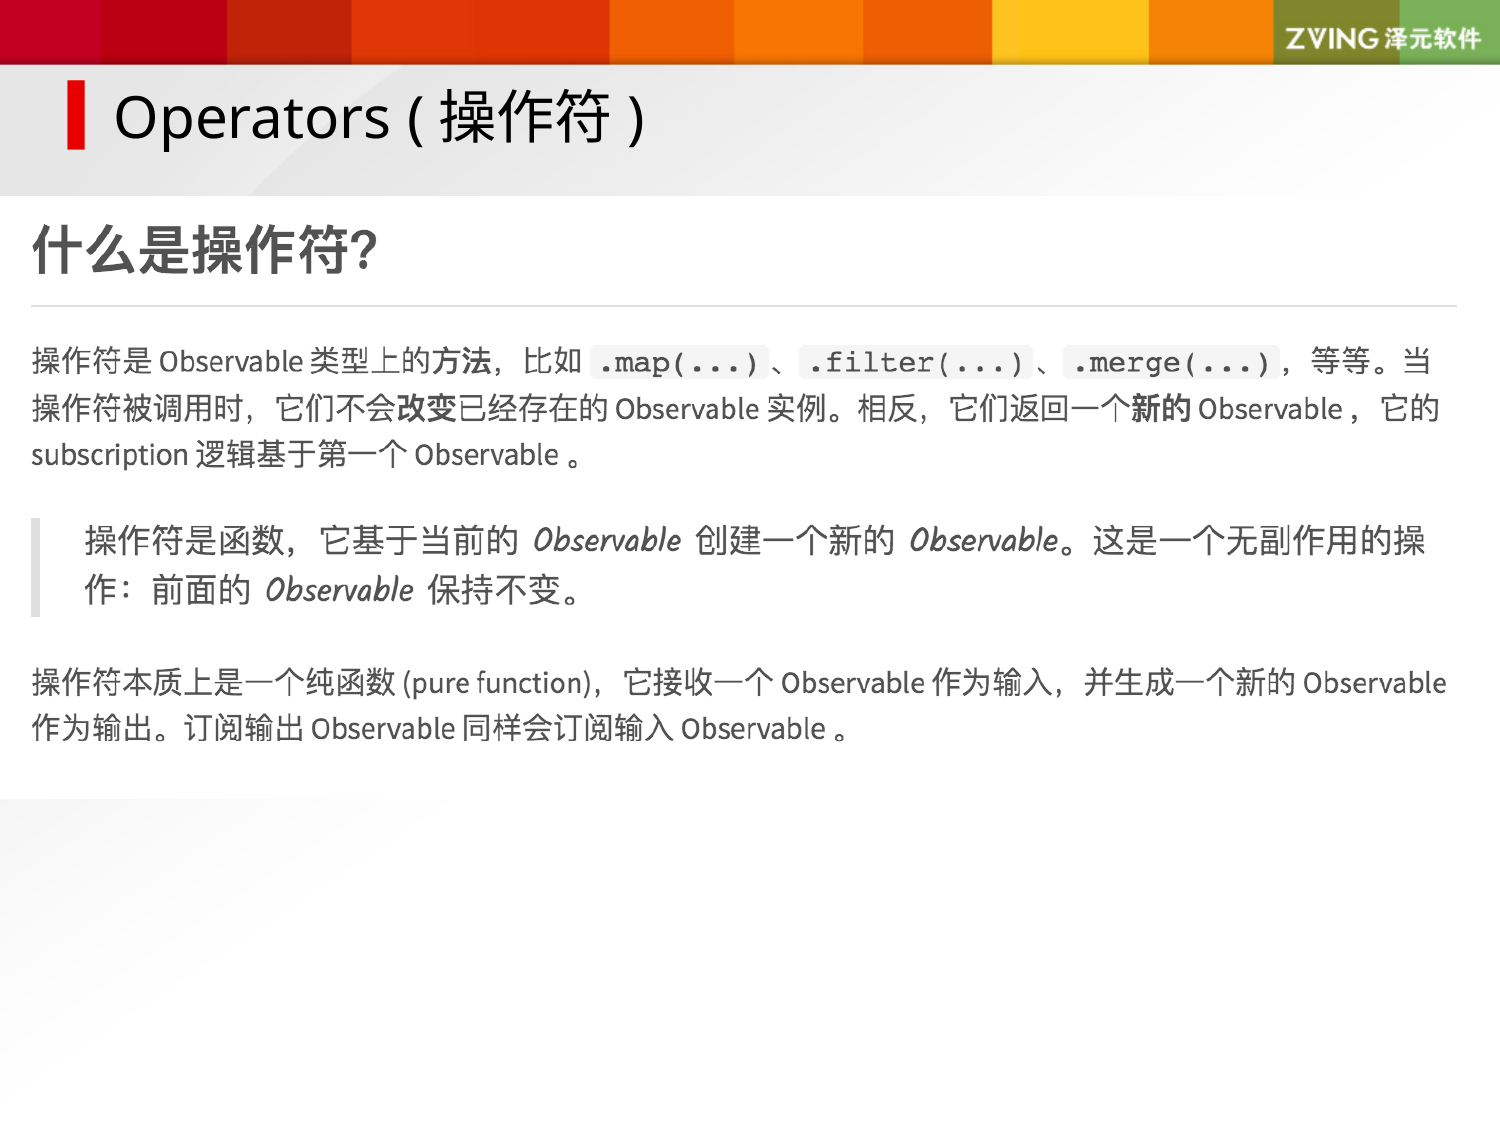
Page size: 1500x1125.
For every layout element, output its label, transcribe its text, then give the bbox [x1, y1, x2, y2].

picture [0, 0, 1500, 1125]
text_box Operators (操作符) [61, 72, 1412, 158]
